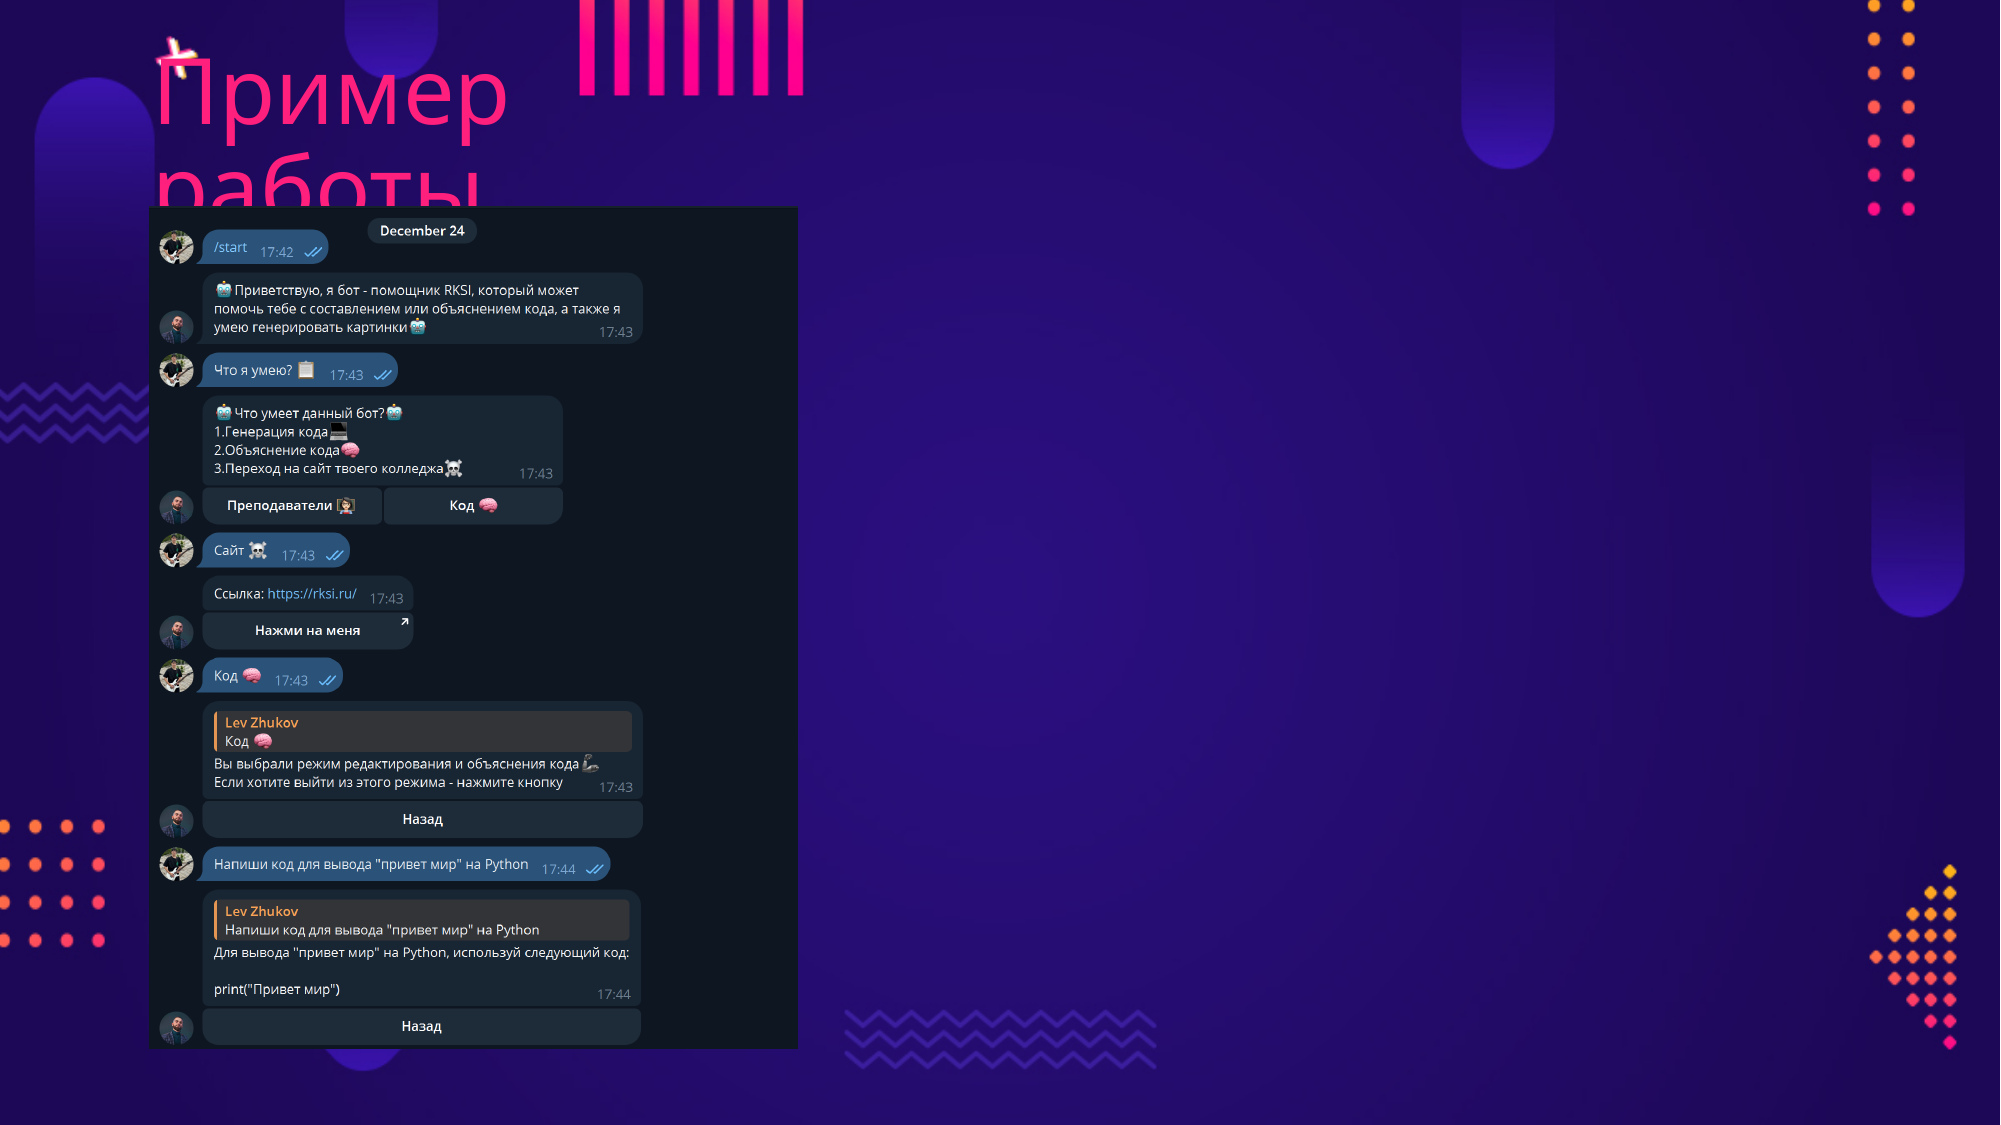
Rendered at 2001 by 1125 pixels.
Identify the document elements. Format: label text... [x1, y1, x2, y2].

title Пример работы [137, 65, 810, 223]
picture [0, 0, 2000, 1125]
